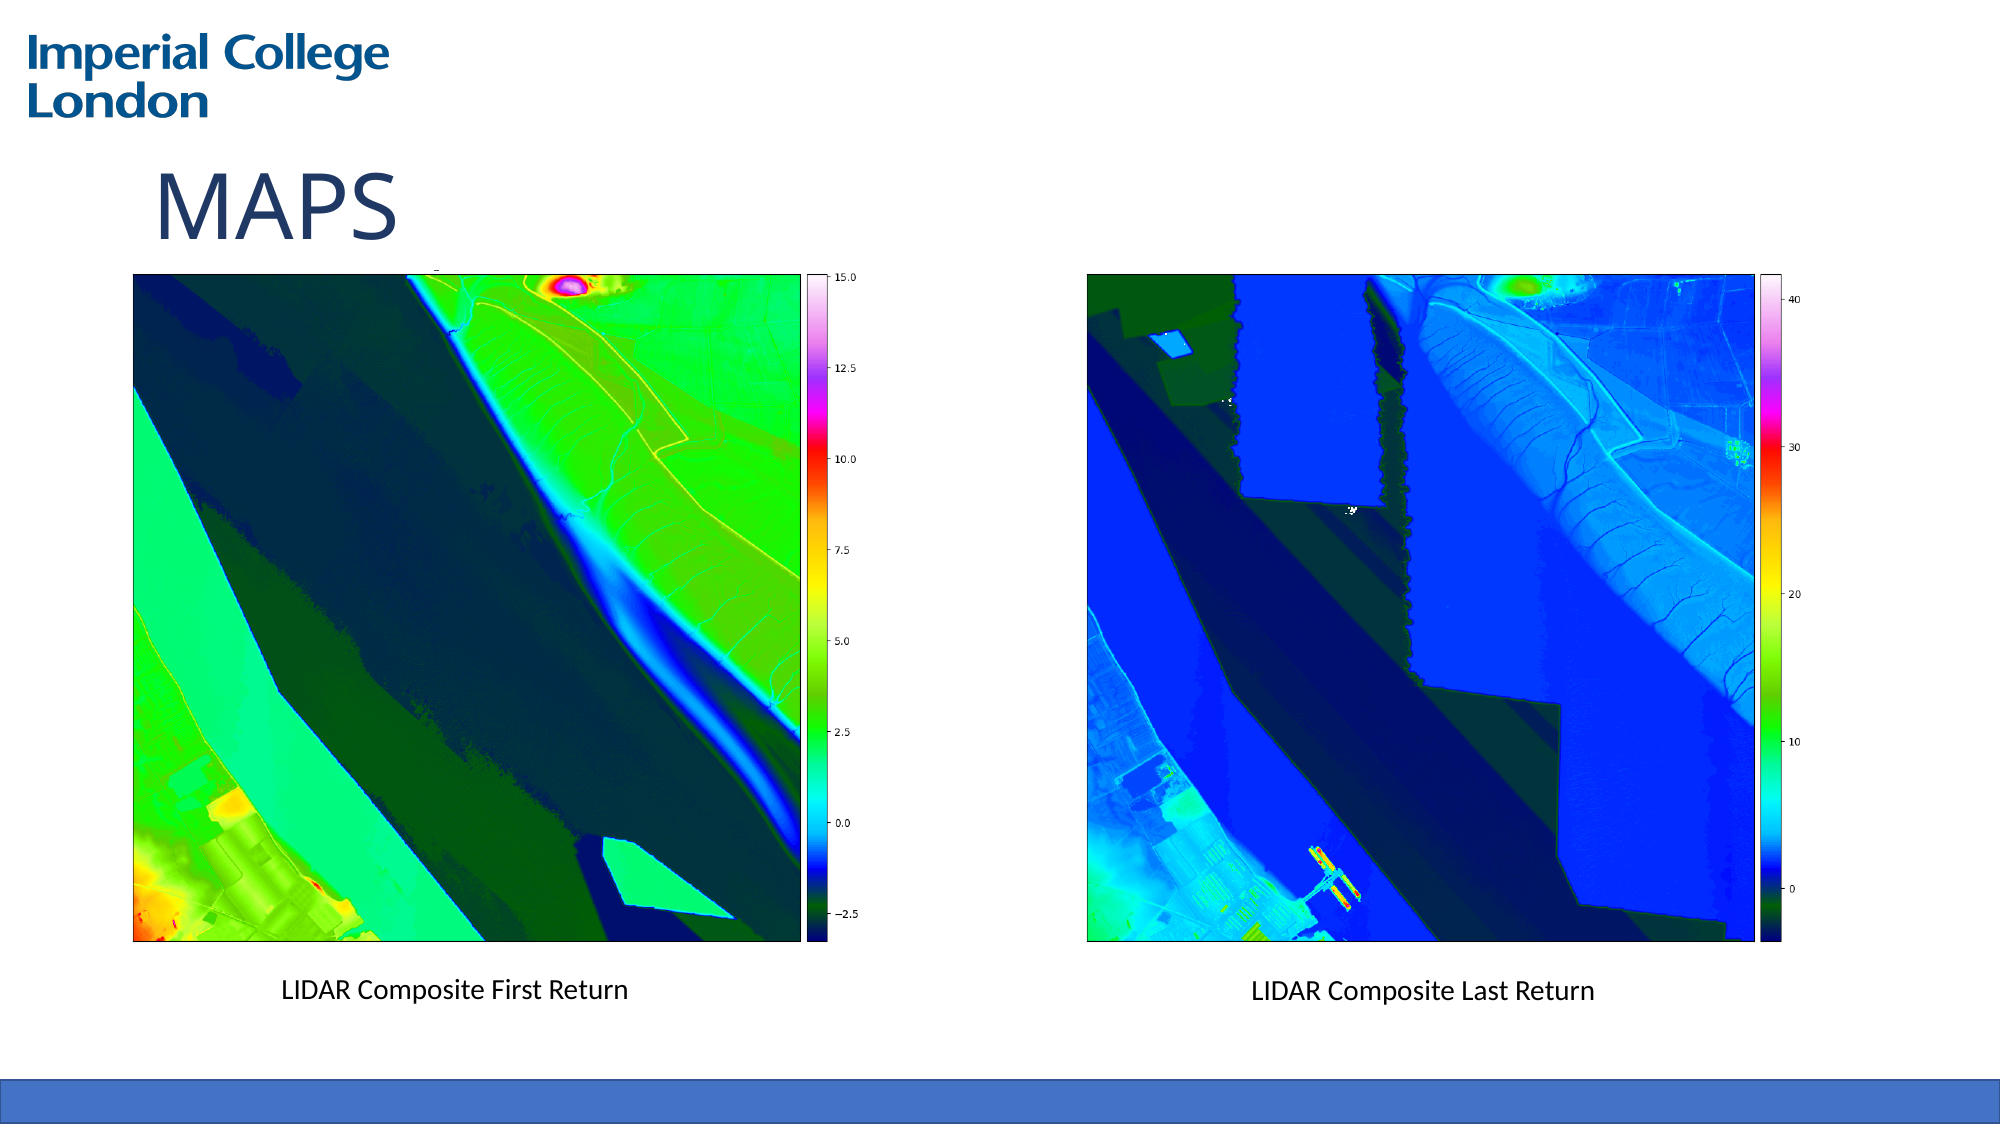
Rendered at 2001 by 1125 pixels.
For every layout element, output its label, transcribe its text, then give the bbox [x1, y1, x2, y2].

picture [29, 33, 389, 118]
picture [125, 270, 866, 948]
title MAPS [137, 101, 1863, 319]
text_box [0, 1079, 2000, 1124]
picture [1079, 270, 1808, 948]
text_box LIDAR Composite Last Return [1236, 963, 1620, 1014]
text_box LIDAR Composite First Return [266, 963, 649, 1013]
